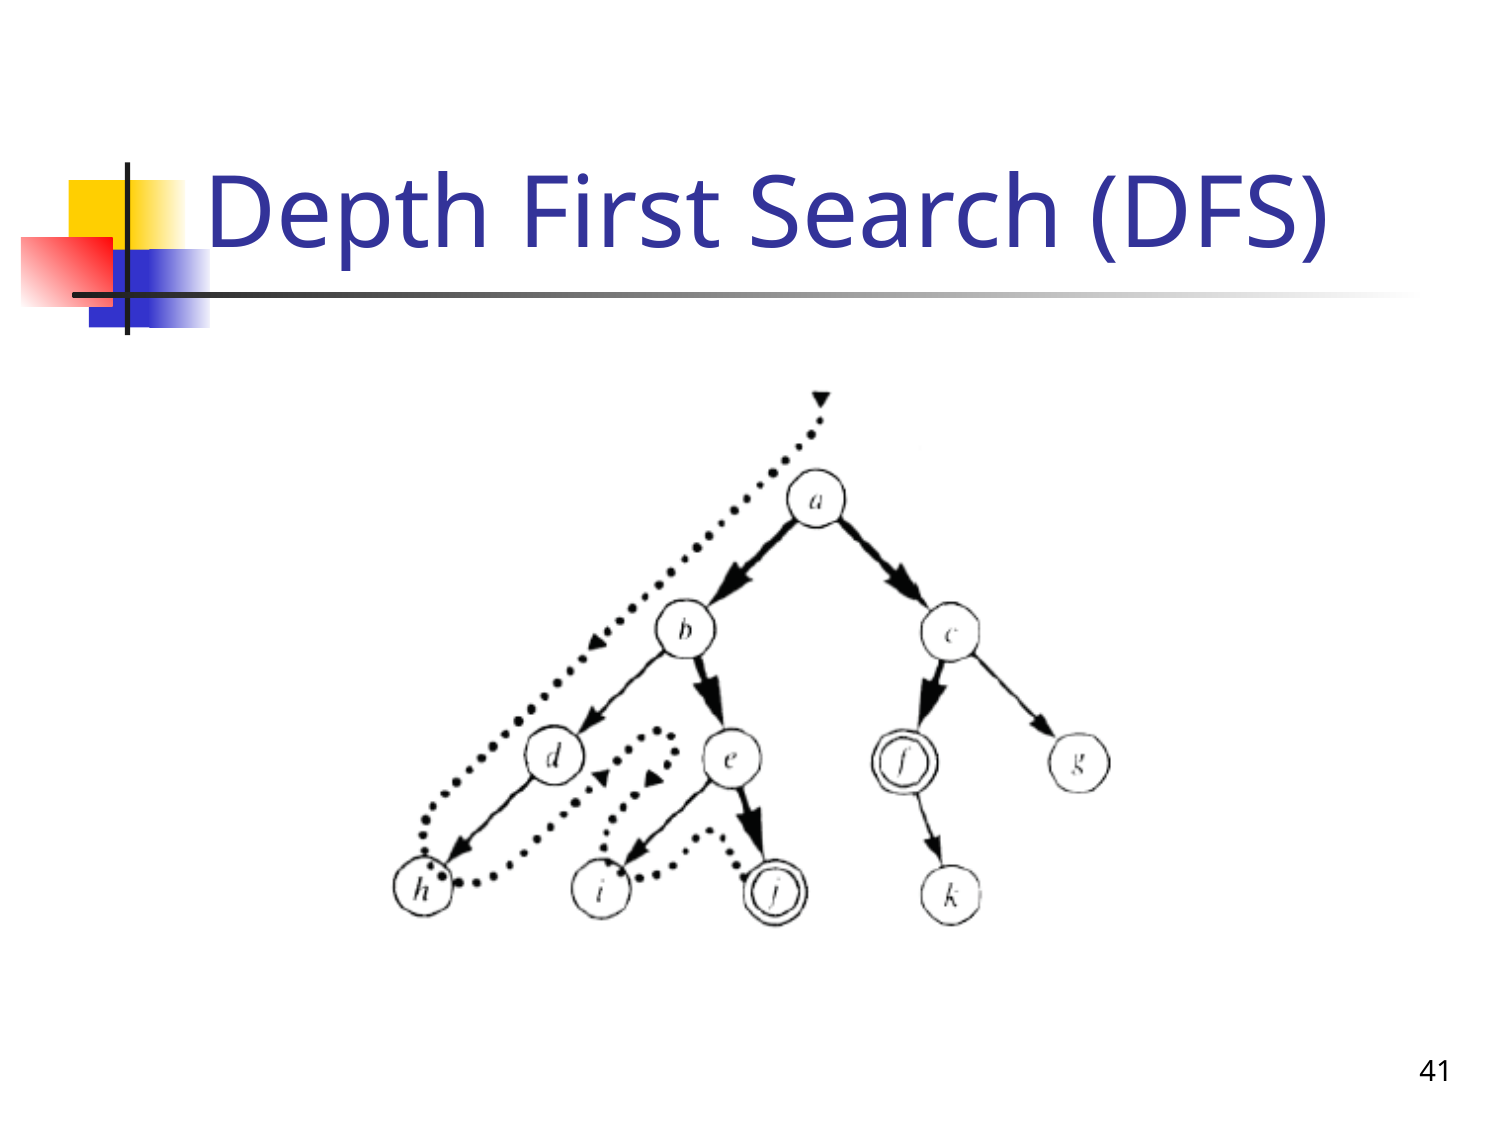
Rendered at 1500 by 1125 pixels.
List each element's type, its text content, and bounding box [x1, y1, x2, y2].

title Depth First Search (DFS) [188, 34, 1468, 276]
slide_number 41 [1154, 1023, 1468, 1100]
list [349, 363, 1188, 973]
